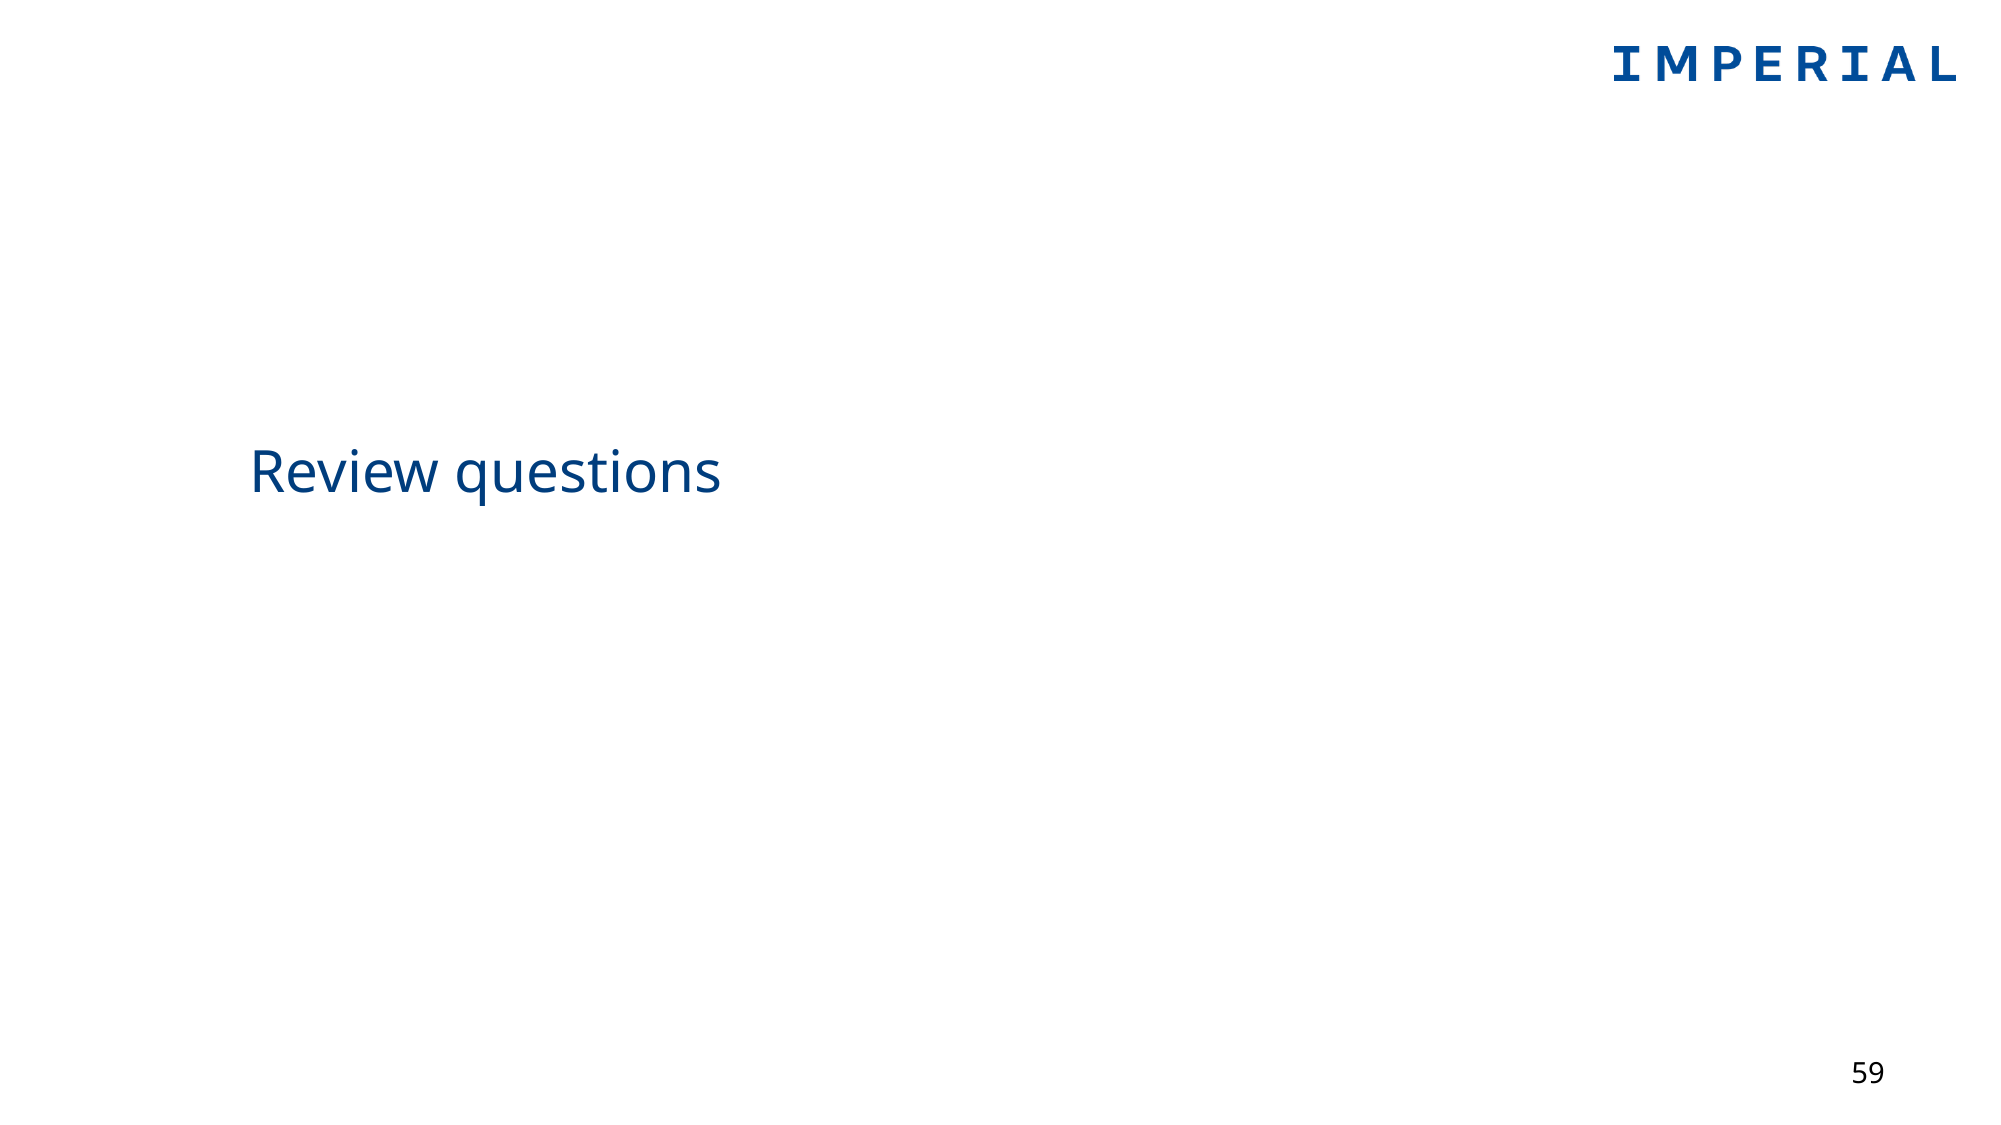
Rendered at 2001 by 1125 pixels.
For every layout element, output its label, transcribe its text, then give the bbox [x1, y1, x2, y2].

title Review questions [234, 375, 1855, 563]
picture [1614, 46, 1956, 81]
slide_number 59 [1433, 1046, 1901, 1103]
